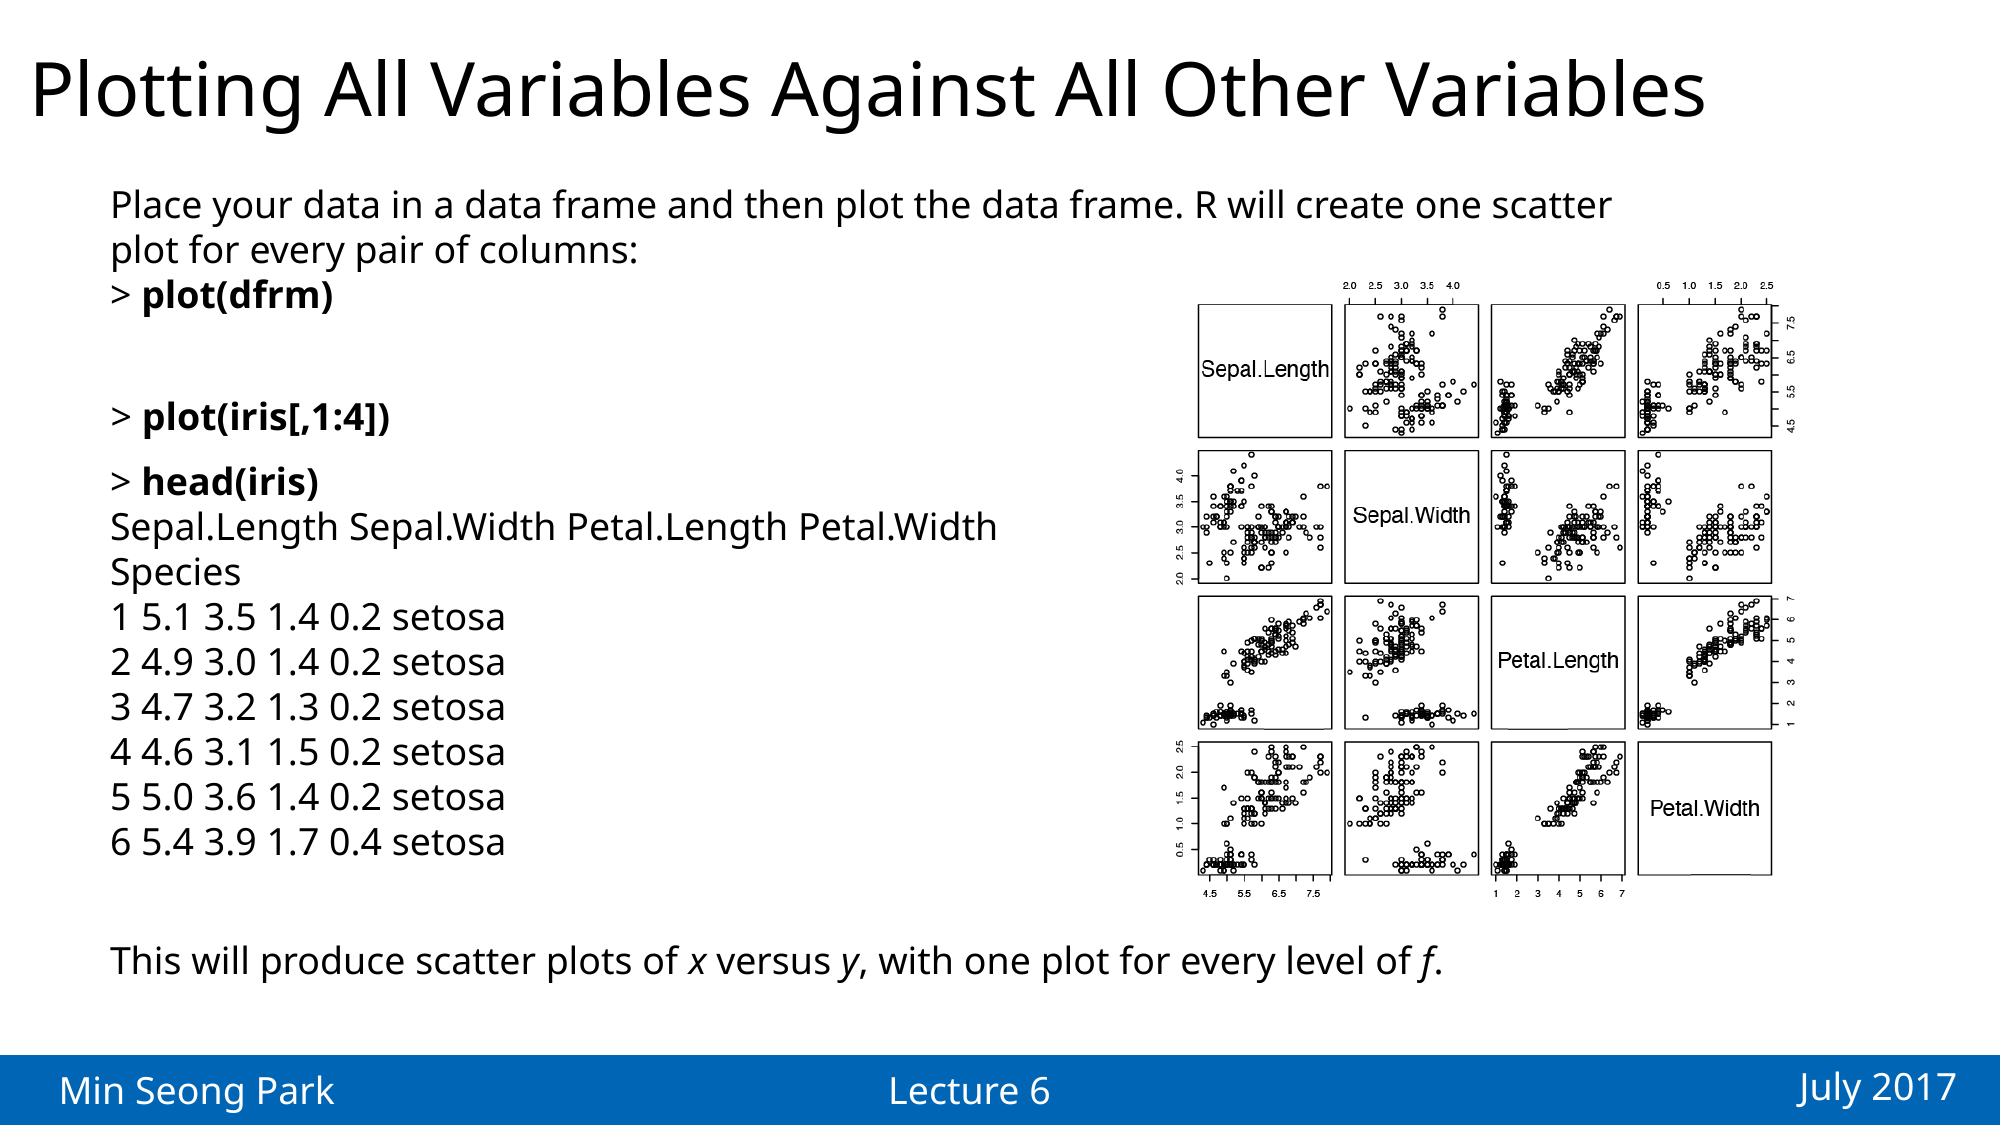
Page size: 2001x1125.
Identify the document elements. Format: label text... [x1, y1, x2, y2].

text_box > head(iris) Sepal.Length Sepal.Width Petal.Length Petal.Width Species 1 5.1 3.5 1.4 0.2 setosa 2 4.9 3.0 1.4 0.2 setosa 3 4.7 3.2 1.3 0.2 setosa 4 4.6 3.1 1.5 0.2 setosa 5 5.0 3.6 1.4 0.2 setosa 6 5.4 3.9 1.7 0.4 setosa [95, 450, 1096, 871]
text_box [0, 1054, 2000, 1125]
picture [1141, 249, 1826, 930]
text_box Lecture 6 [873, 1059, 1066, 1120]
text_box Place your data in a data frame and then plot the data frame. R will create one scatter plot for every pair of columns: > plot(dfrm) [95, 173, 1808, 324]
text_box This will produce scatter plots of x versus y, with one plot for every level of f. [95, 929, 1767, 990]
text_box > plot(iris[,1:4]) [95, 385, 406, 446]
text_box July 2017 [1784, 1055, 1973, 1116]
text_box Plotting All Variables Against All Other Variables [14, 33, 1724, 139]
text_box Min Seong Park [43, 1059, 350, 1120]
